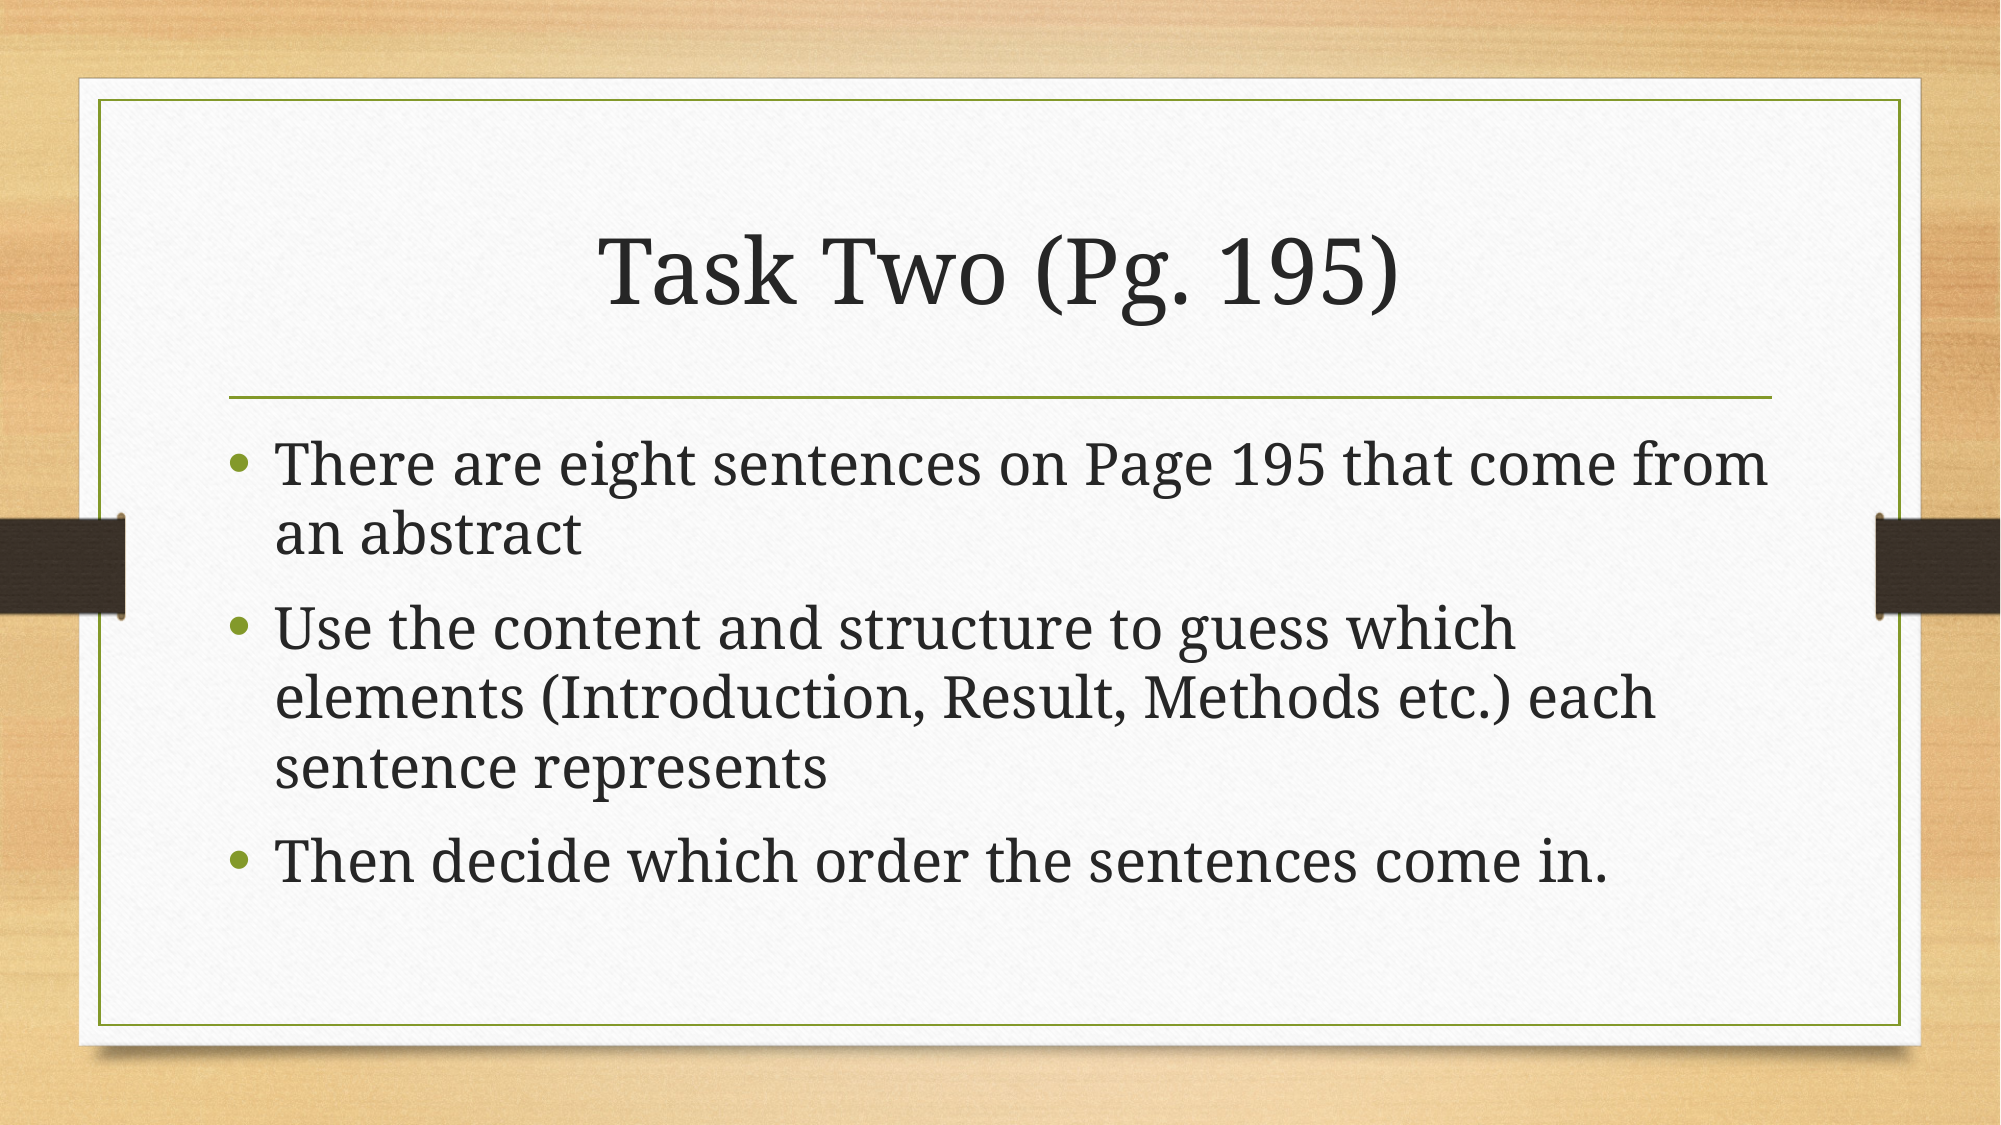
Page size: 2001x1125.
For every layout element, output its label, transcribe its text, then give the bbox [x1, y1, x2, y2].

picture [0, 0, 2001, 1125]
list There are eight sentences on Page 195 that come from an abstract Use the content and structure to guess which elements (Introduction, Result, Methods etc.) each sentence represents Then decide which order the sentences come in. [212, 419, 1788, 964]
title Task Two (Pg. 195) [212, 161, 1788, 375]
